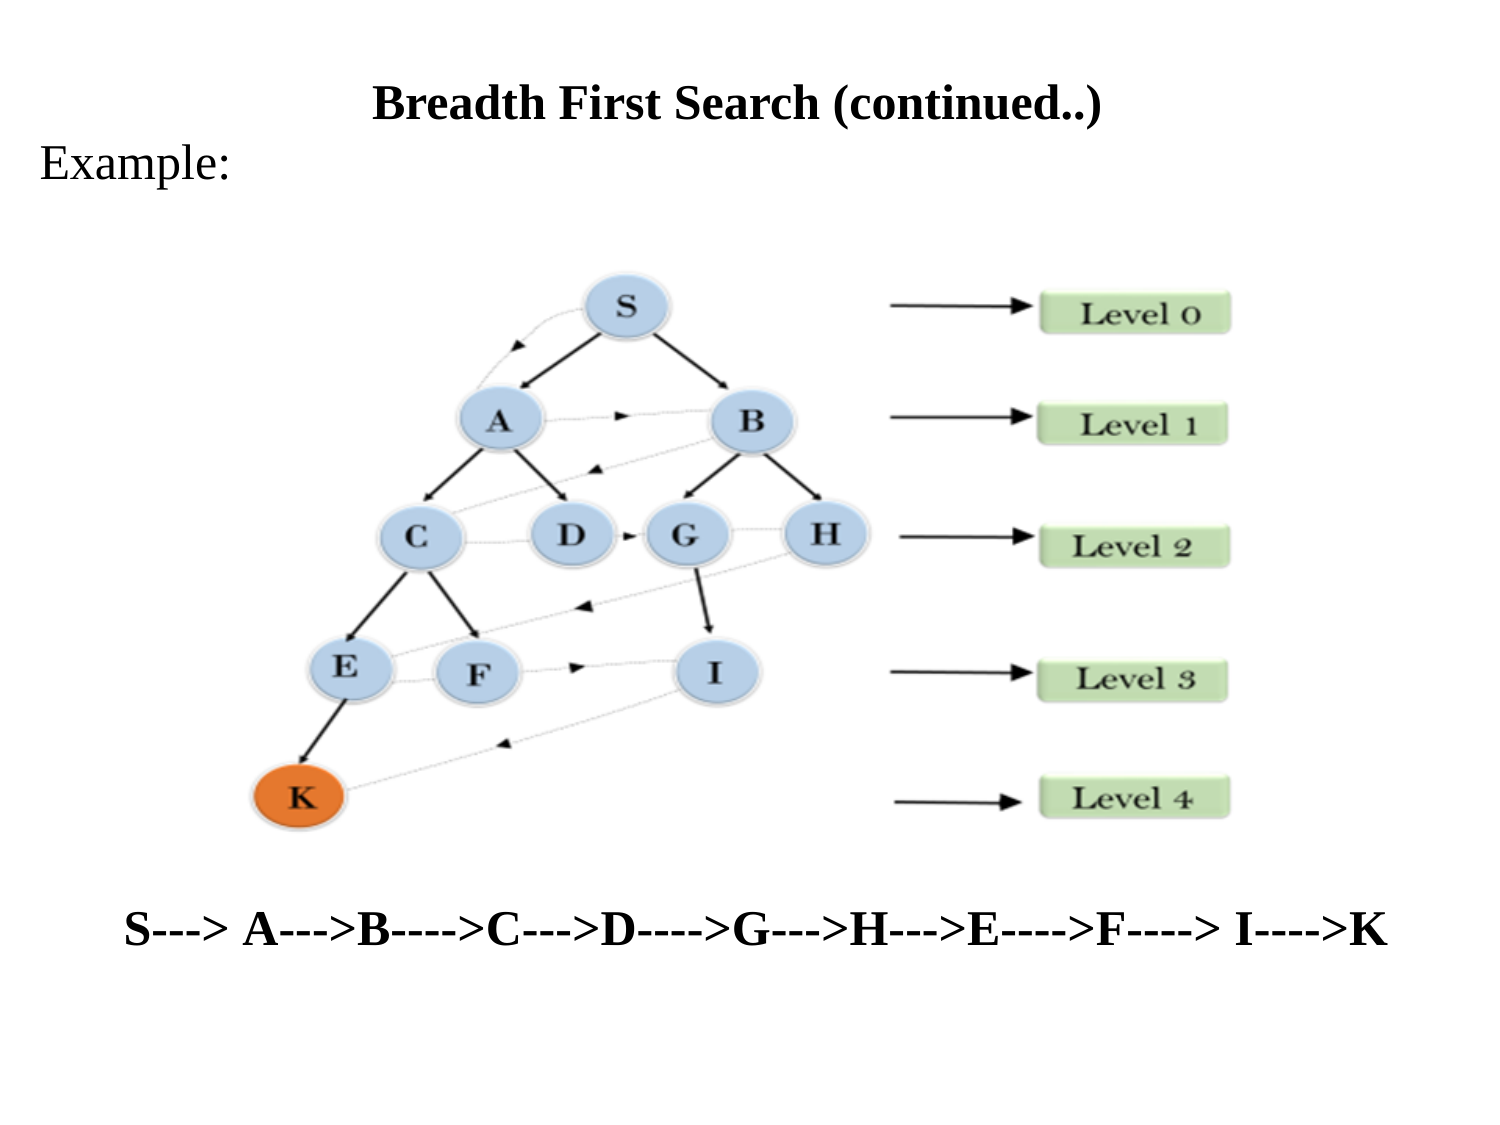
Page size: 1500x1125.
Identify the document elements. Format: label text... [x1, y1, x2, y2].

picture [230, 256, 1269, 869]
text_box Breadth First Search (continued..) Example: [24, 62, 1450, 198]
subtitle S---> A--->B---->C--->D---->G--->H--->E---->F----> I---->K [50, 50, 1463, 1075]
